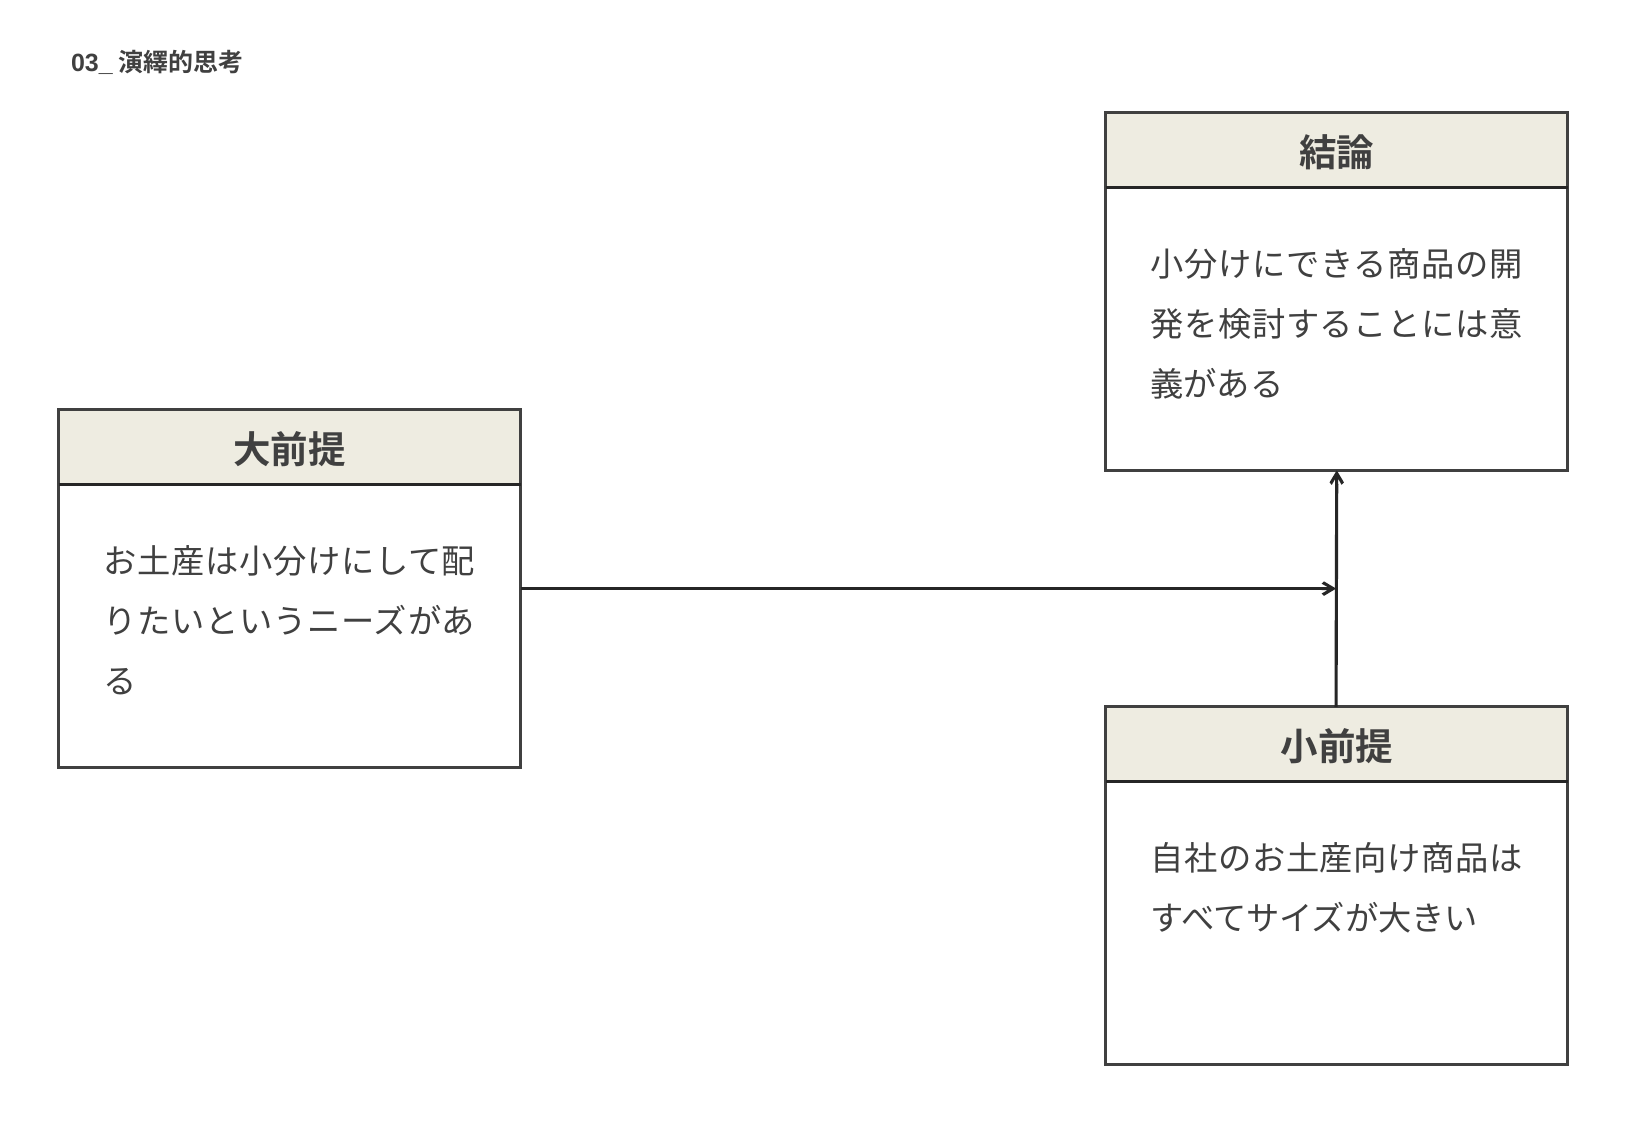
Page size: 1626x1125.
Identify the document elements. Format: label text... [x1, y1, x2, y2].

text_box 03_演繹的思考 [56, 39, 259, 84]
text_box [1104, 706, 1568, 1065]
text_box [57, 409, 521, 768]
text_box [1104, 112, 1568, 471]
